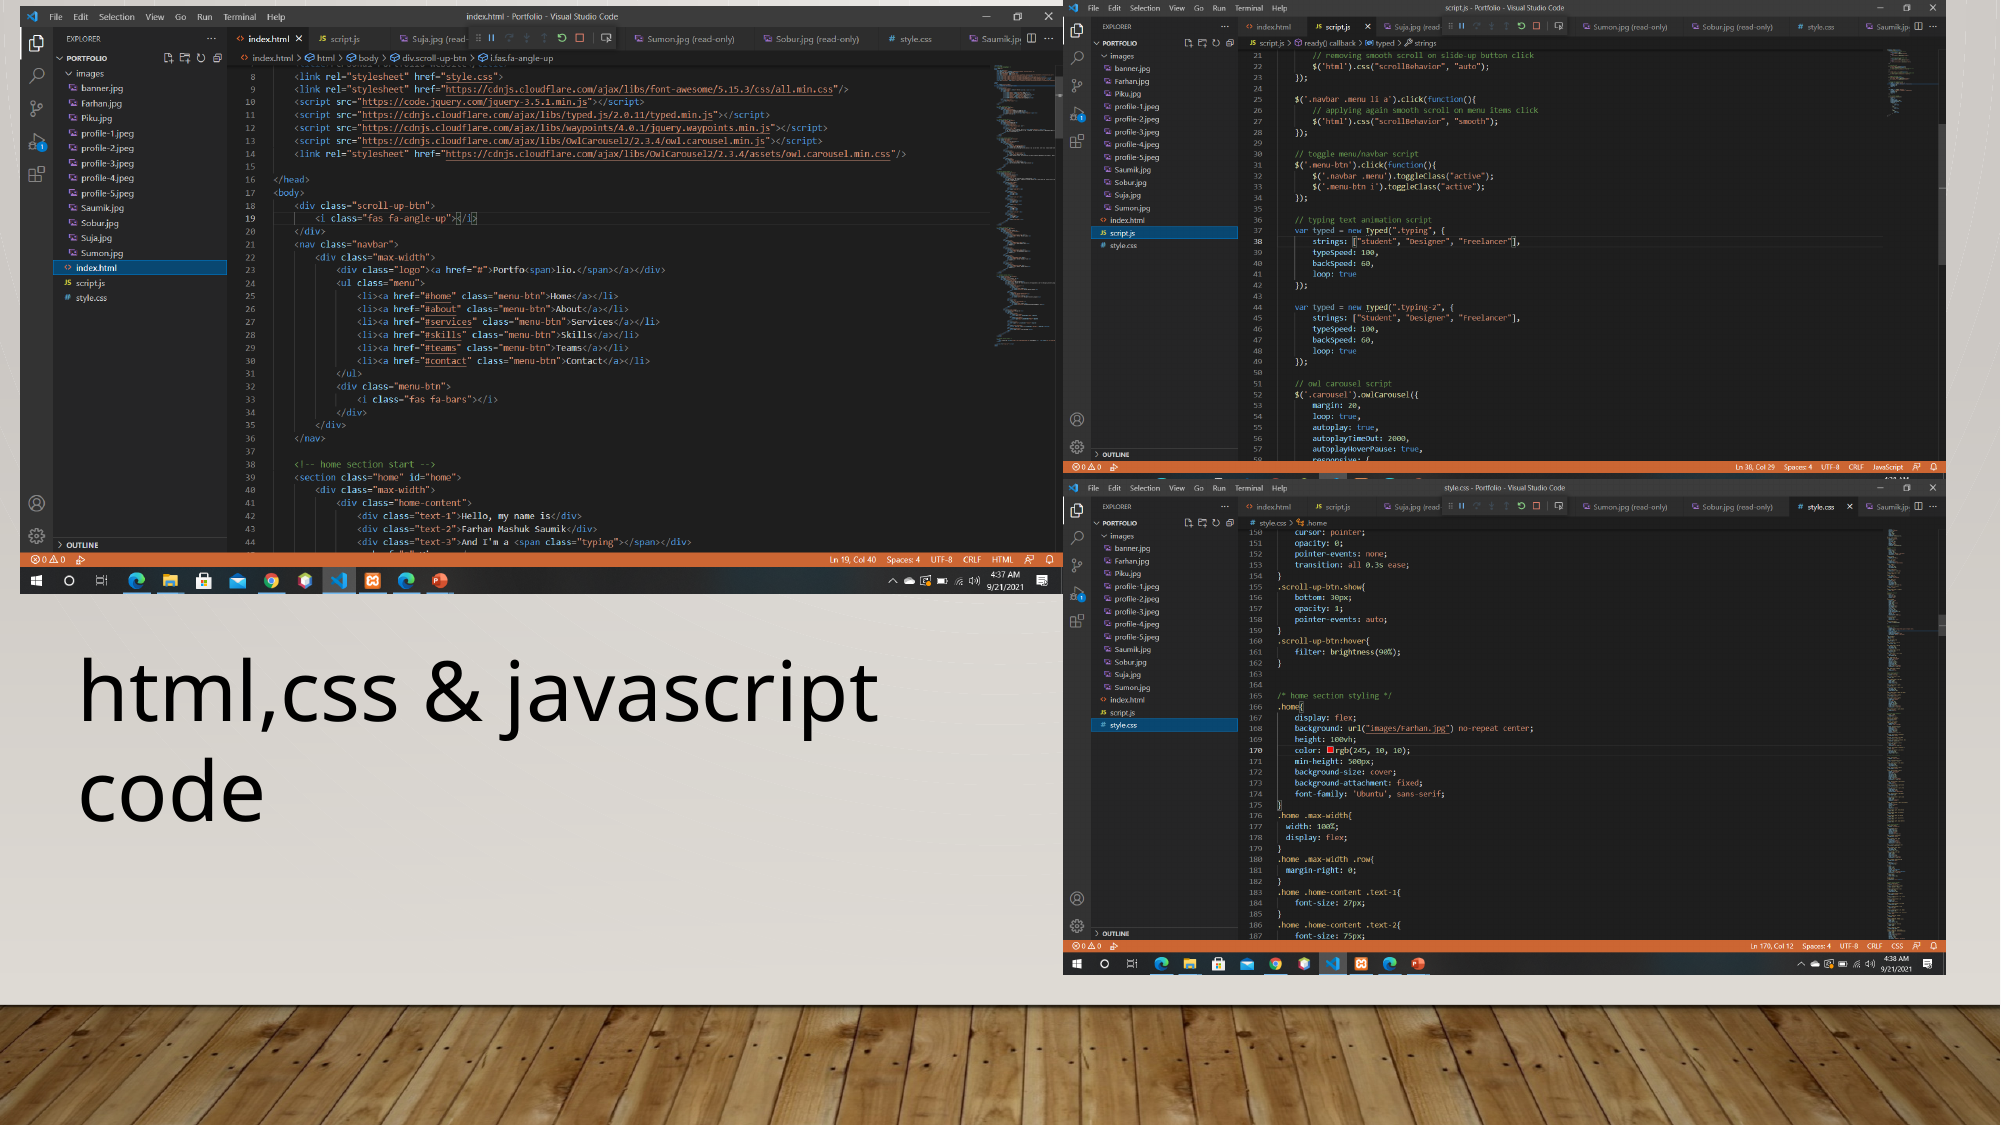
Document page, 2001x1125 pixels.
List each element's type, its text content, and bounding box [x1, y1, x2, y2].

picture [20, 0, 1946, 976]
picture [0, 1005, 2000, 1125]
text_box html,css & javascript code [63, 630, 1063, 846]
